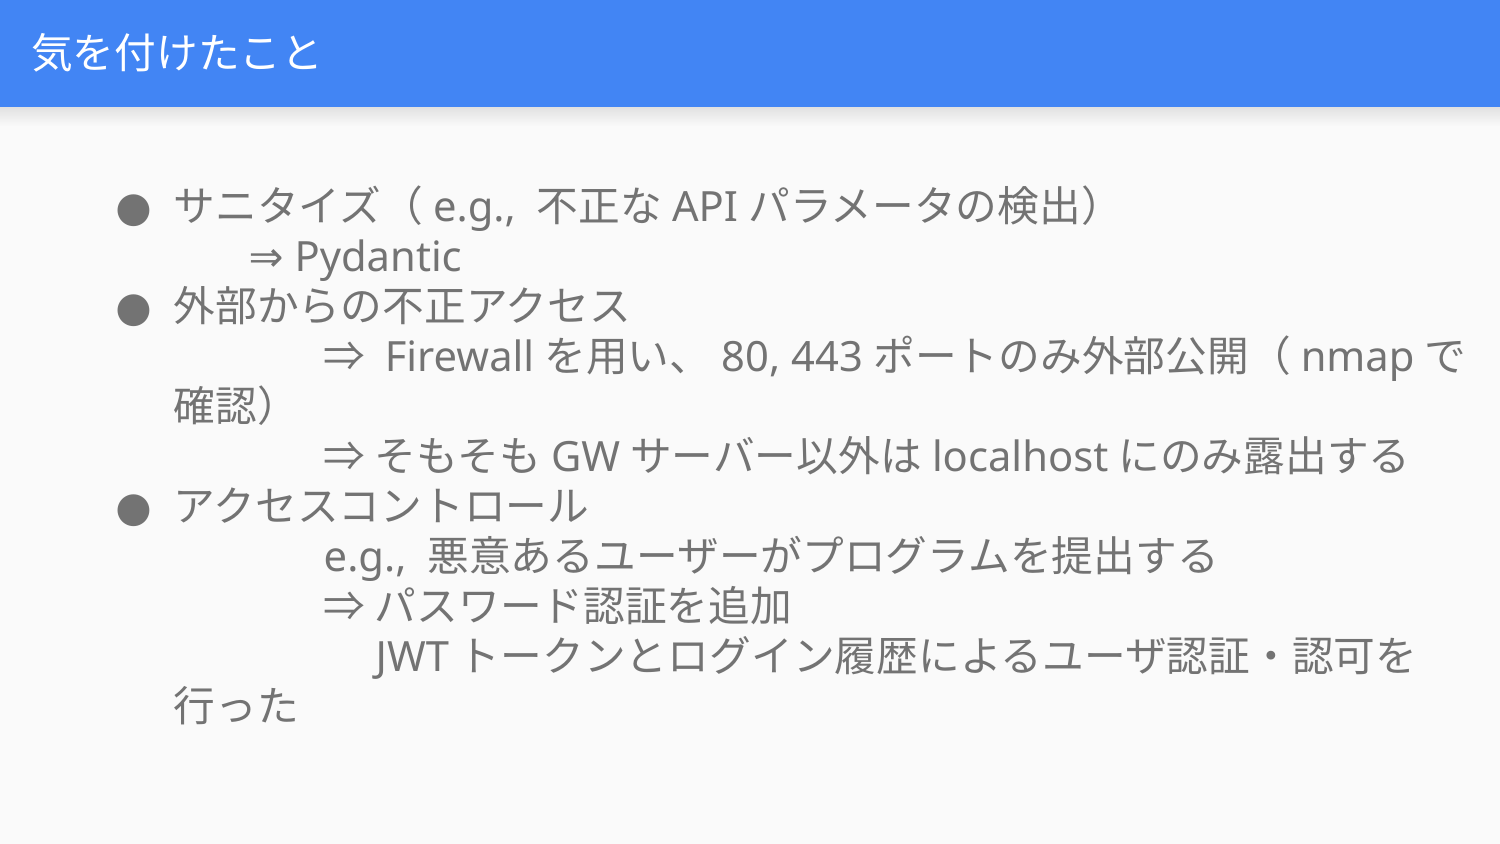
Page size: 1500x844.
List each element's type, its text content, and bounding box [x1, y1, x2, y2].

title 気を付けたこと [16, 2, 1464, 102]
text_box サニタイズ（e.g., 不正なAPIパラメータの検出） ⇒ Pydantic 外部からの不正アクセス ⇒ Firewallを用い、80, 443ポートのみ外部公開（nmapで確認） ⇒ そもそもGWサーバー以外はlocalhostにのみ露出する アクセスコントロール e.g., 悪意あるユーザーがプログラムを提出する ⇒ パスワード認証を追加 JWTトークンとログイン履歴によるユーザ認証・認可を行った [8, 114, 1492, 745]
